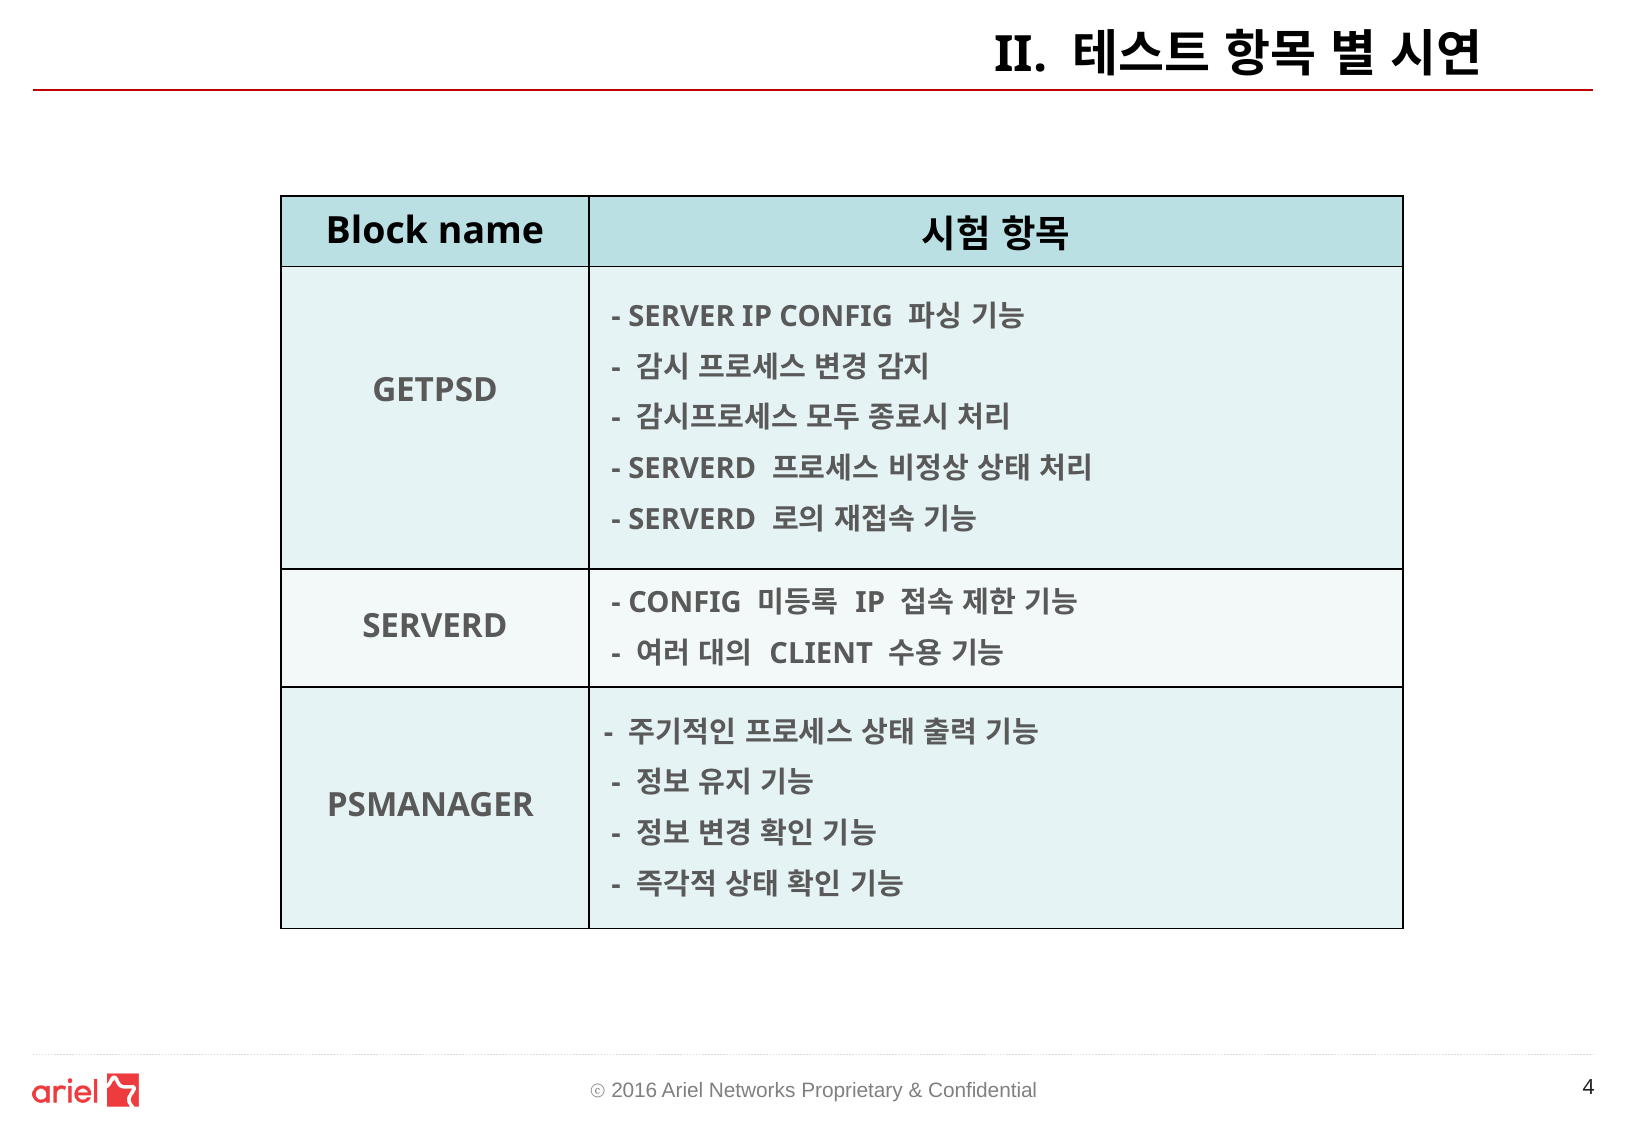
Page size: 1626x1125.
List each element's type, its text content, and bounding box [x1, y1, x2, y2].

table_cell - 주기적인 프로세스 상태 출력 기능 - 정보 유지 기능 - 정보 변경 확인 기능 - 즉각적 상태 확인 기능 [590, 688, 1402, 928]
table_header Block name [282, 197, 588, 266]
picture [32, 1072, 143, 1124]
text_box II. 테스트 항목 별 시연 [1143, 23, 1498, 79]
table_header 시험 항목 [590, 197, 1402, 266]
table_cell - CONFIG 미등록 IP 접속 제한 기능 - 여러 대의 CLIENT 수용 기능 [590, 570, 1402, 686]
table_cell - SERVER IP CONFIG 파싱 기능 - 감시 프로세스 변경 감지 - 감시프로세스 모두 종료시 처리 - SERVERD 프로세스 비정상 상태 처리 - SERVERD 로의 재접속 기능 [590, 267, 1402, 568]
table_cell PSMANAGER [282, 688, 588, 928]
table_cell GETPSD [282, 267, 588, 568]
table_cell SERVERD [282, 570, 588, 686]
